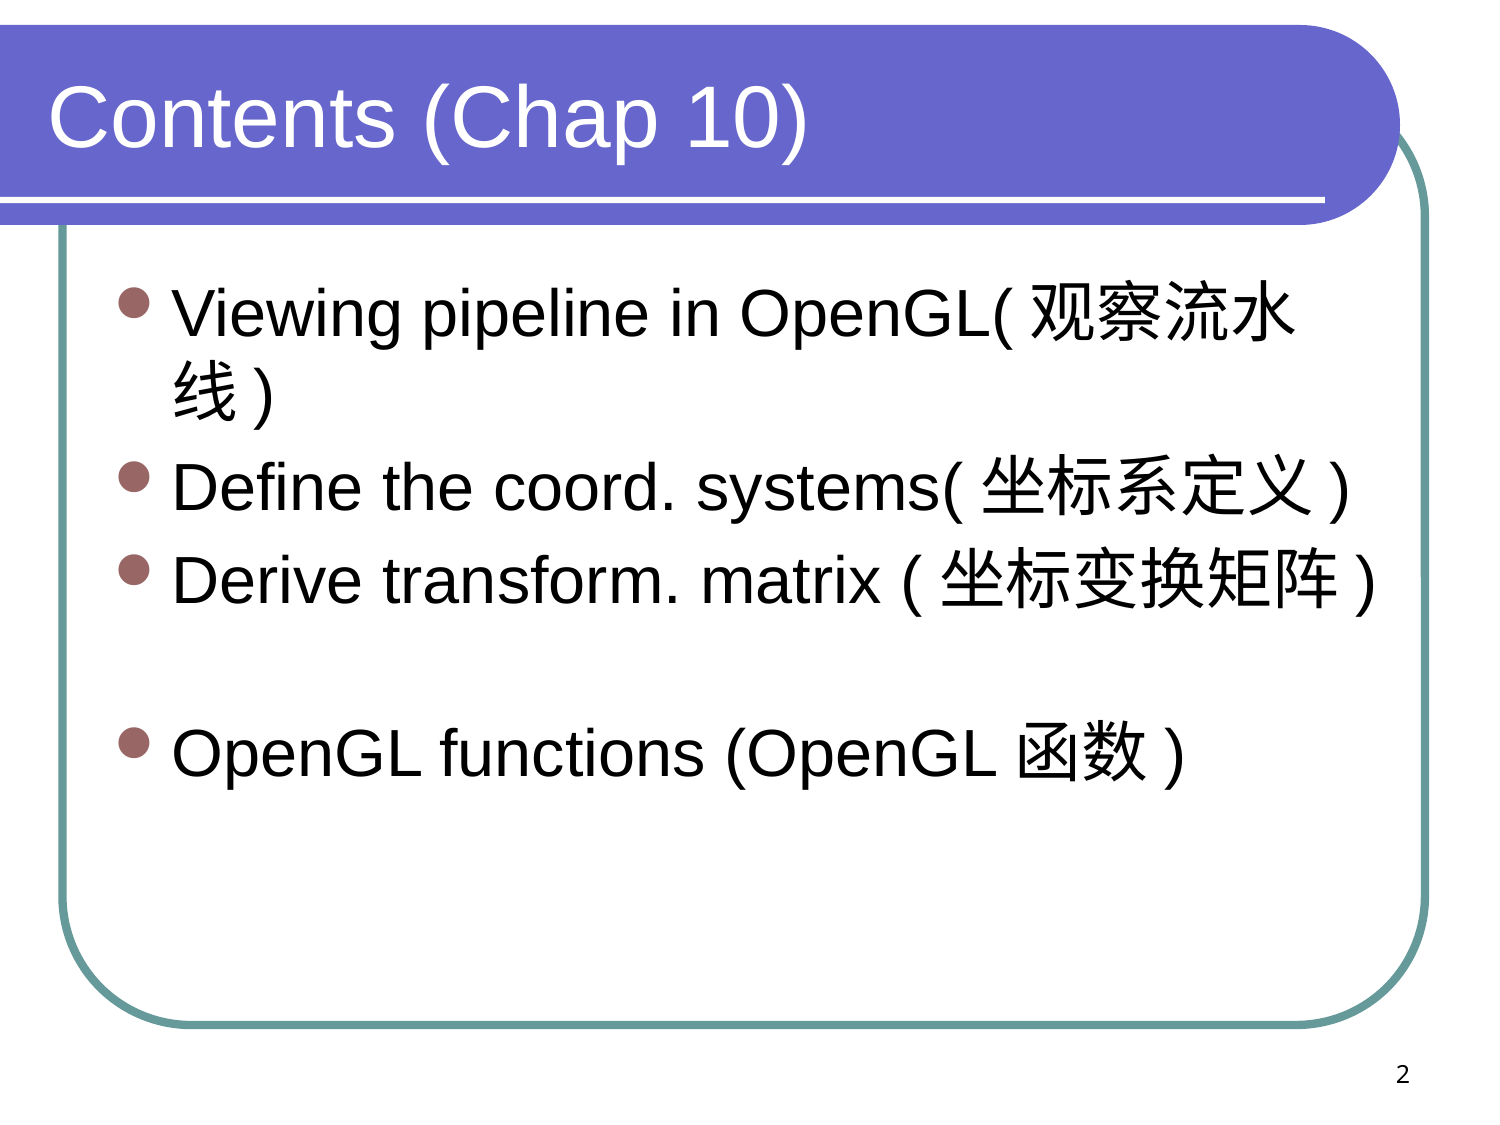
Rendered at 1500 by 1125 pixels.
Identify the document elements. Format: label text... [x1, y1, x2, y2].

slide_number 2 [1074, 1024, 1426, 1101]
list Viewing pipeline in OpenGL(观察流水线) Define the coord. systems(坐标系定义) Derive transform. matrix (坐标变换矩阵) OpenGL functions (OpenGL函数) [99, 262, 1401, 988]
title Contents (Chap 10) [31, 37, 1348, 188]
